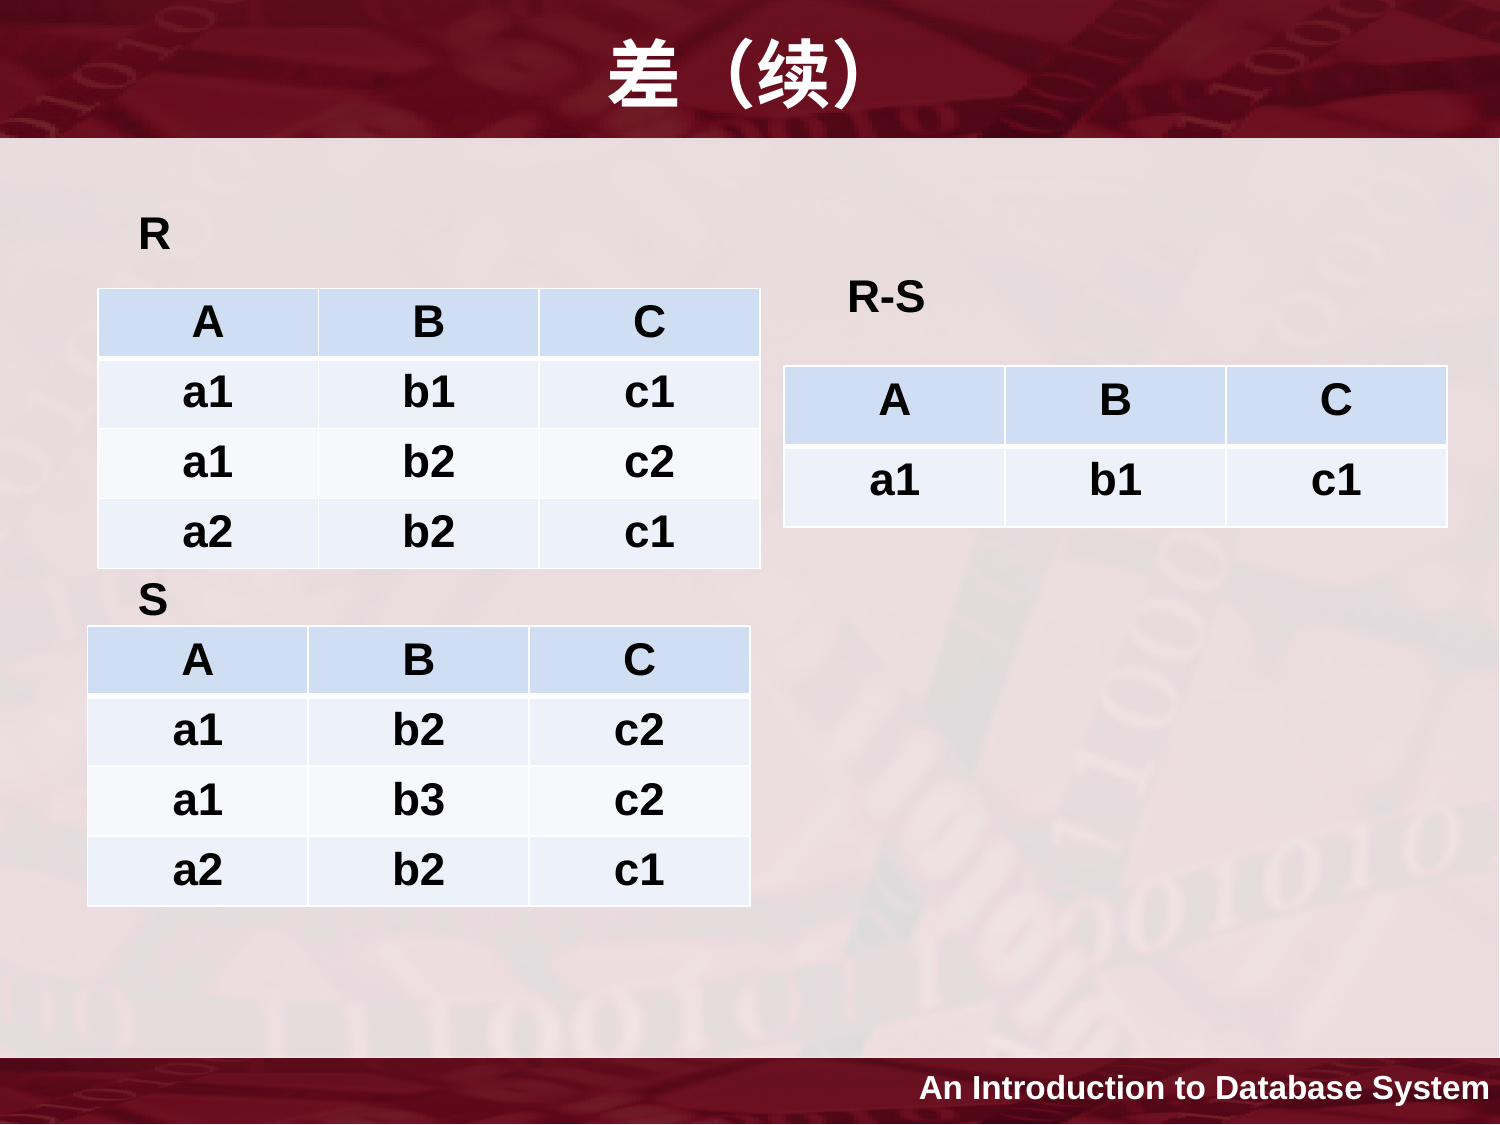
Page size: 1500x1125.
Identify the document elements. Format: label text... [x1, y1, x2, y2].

text_box R-S [832, 259, 941, 329]
table_cell a1 [88, 767, 307, 835]
table_cell c1 [530, 837, 749, 905]
table_header C [1227, 367, 1446, 444]
table_cell b1 [1006, 449, 1225, 526]
table_header B [319, 289, 538, 356]
table_cell a1 [99, 429, 318, 498]
table_cell a1 [88, 699, 307, 765]
table_cell b2 [309, 837, 528, 905]
table_cell b3 [309, 767, 528, 835]
table_header A [88, 627, 307, 693]
table_header A [99, 289, 318, 356]
table_cell b2 [319, 429, 538, 498]
table_cell a1 [99, 361, 318, 428]
table_header B [1006, 367, 1225, 444]
table_cell a2 [99, 499, 318, 568]
text_box S [123, 562, 184, 633]
table_cell c1 [1227, 449, 1446, 526]
table_cell b1 [319, 361, 538, 428]
table_cell c2 [540, 429, 759, 498]
table_header A [785, 367, 1004, 444]
table_header C [530, 627, 749, 693]
table_cell b2 [309, 699, 528, 765]
table_cell a2 [88, 837, 307, 905]
table_cell c2 [530, 767, 749, 835]
table_cell c1 [540, 499, 759, 568]
table_cell a1 [785, 449, 1004, 526]
table_cell b2 [319, 499, 538, 568]
table_header C [540, 289, 759, 356]
title 差（续） [149, 18, 1363, 126]
table_cell c1 [540, 361, 759, 428]
table_header B [309, 627, 528, 693]
text_box R [123, 196, 187, 267]
picture [0, 0, 1500, 1124]
table_cell c2 [530, 699, 749, 765]
